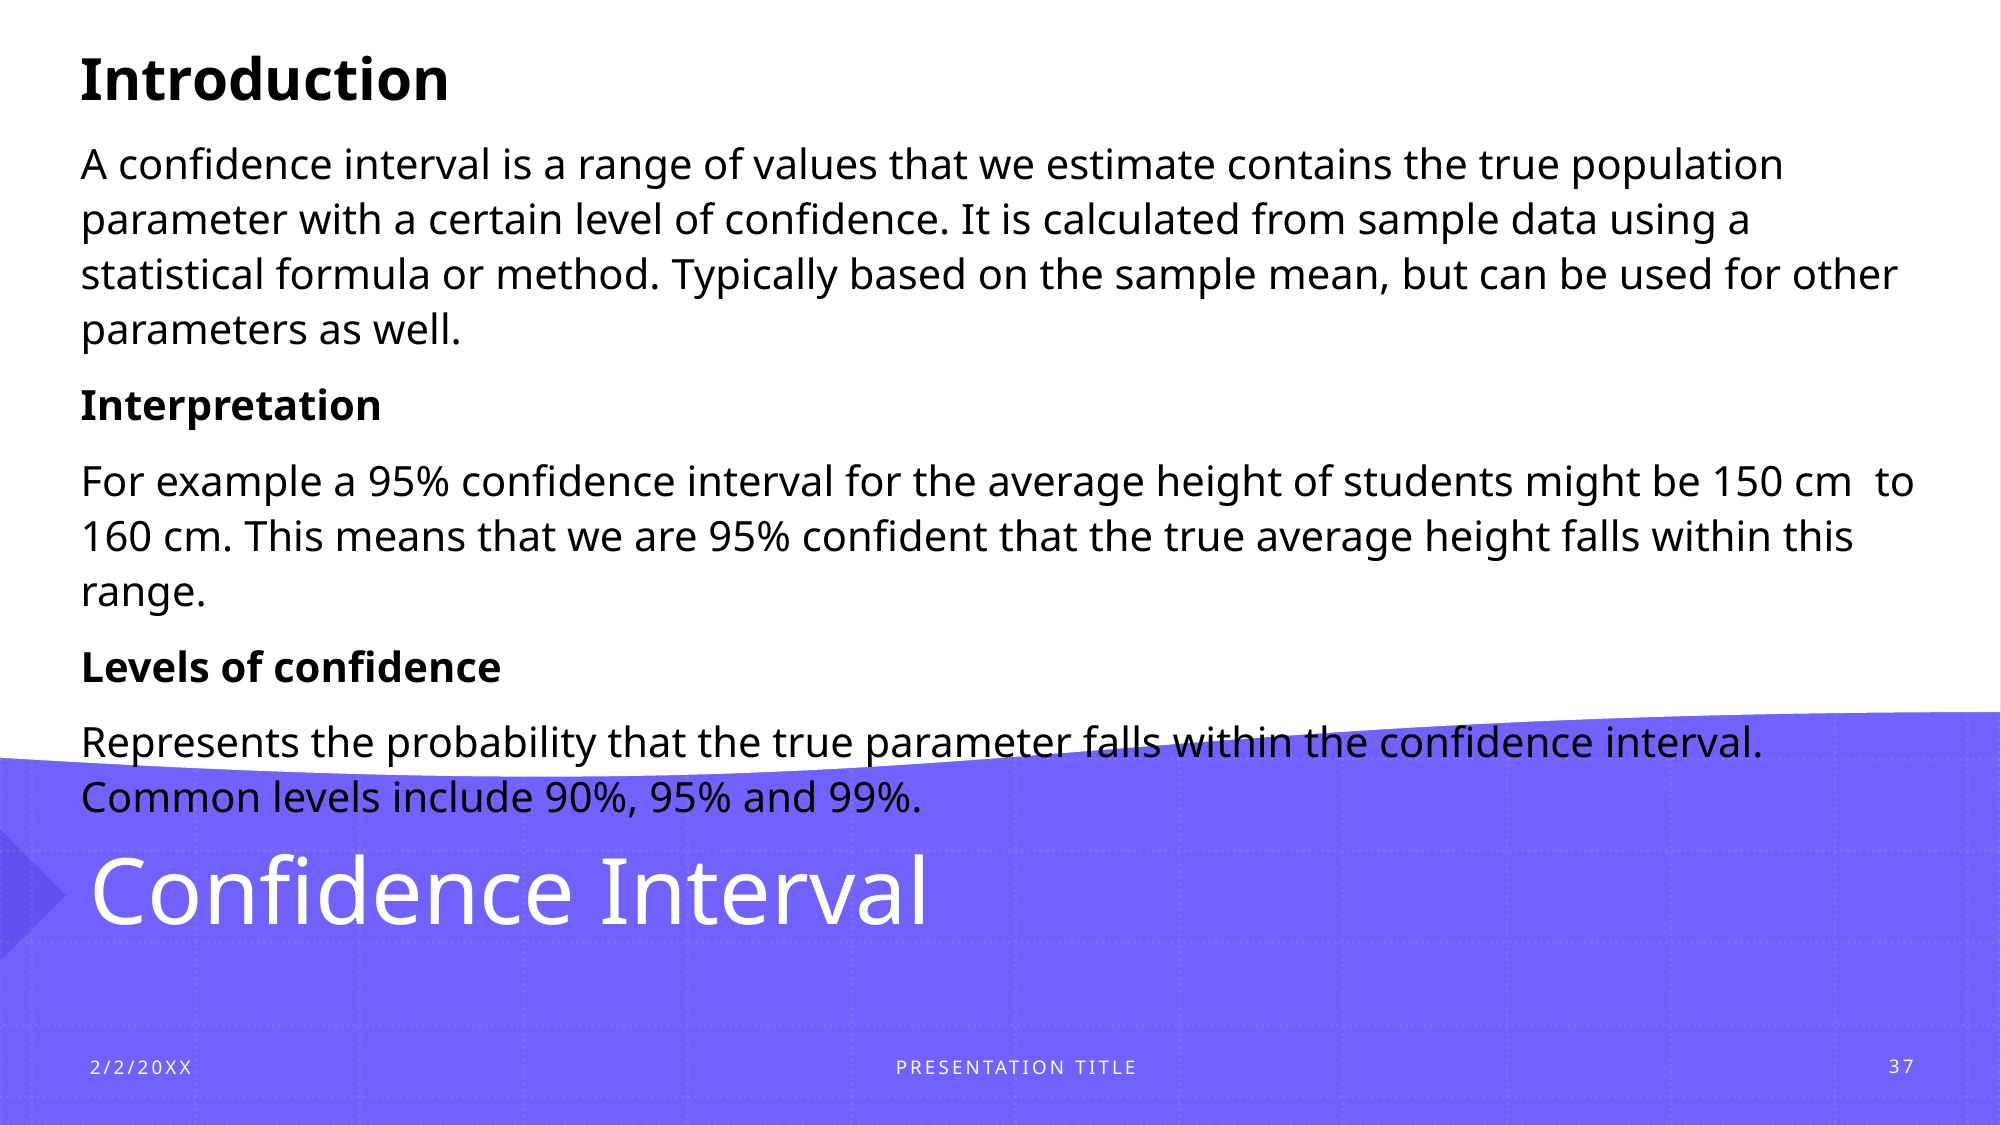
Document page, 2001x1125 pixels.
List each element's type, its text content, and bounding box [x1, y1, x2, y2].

footer PRESENTATION TITLE [689, 1036, 1343, 1097]
title Confidence Interval [75, 783, 1838, 1025]
slide_number 37 [1835, 1037, 1967, 1098]
list Introduction A confidence interval is a range of values that we estimate contains the true population parameter with a certain level of confidence. It is calculated from sample data using a statistical formula or method. Typically based on the sample mean, but can be used for other parameters as well. Interpretation For example a 95% confidence interval for the average height of students might be 150 cm to 160 cm. This means that we are 95% confident that the true average height falls within this range. Levels of confidence Represents the probability that the true parameter falls within the confidence interval. Common levels include 90%, 95% and 99%. [65, 27, 1938, 783]
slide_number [75, 1037, 495, 1098]
